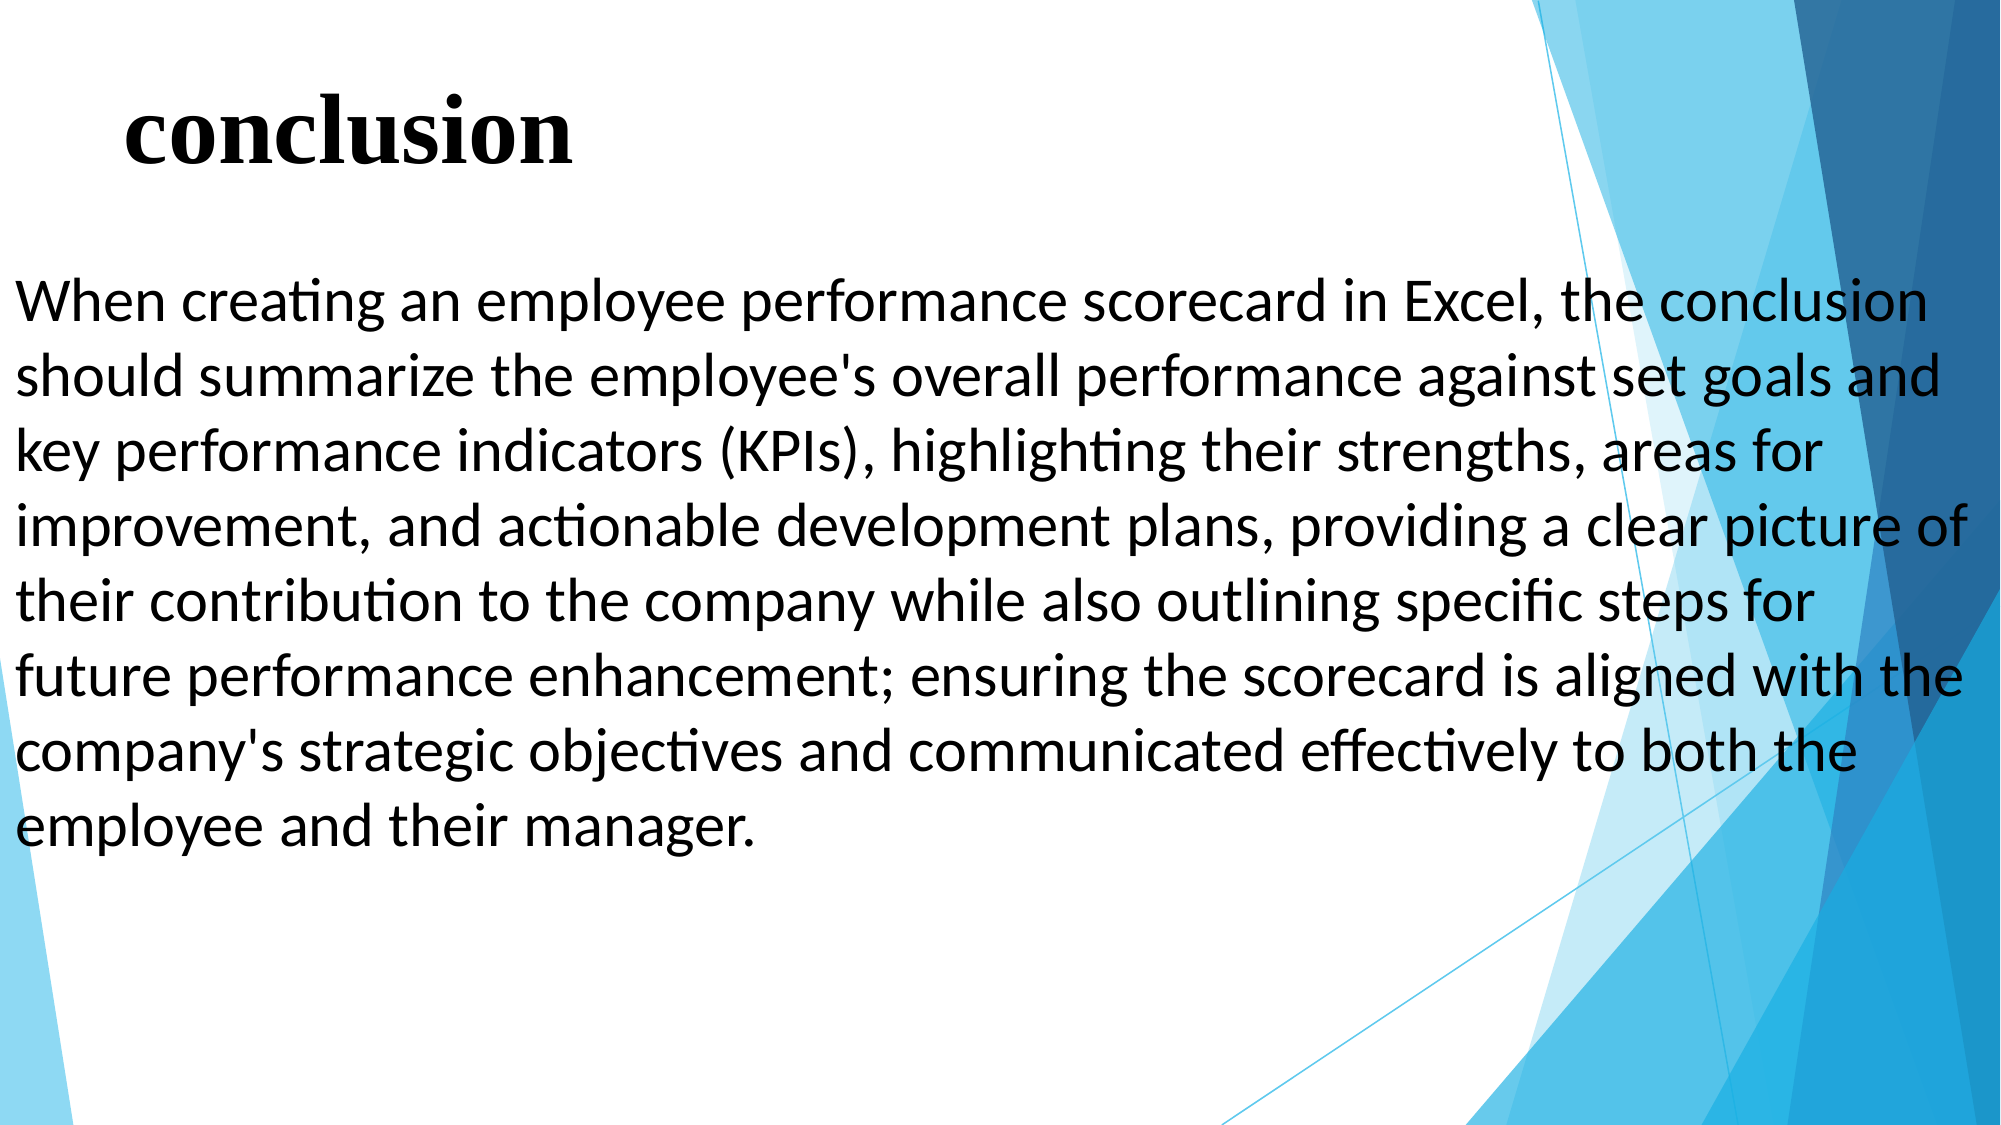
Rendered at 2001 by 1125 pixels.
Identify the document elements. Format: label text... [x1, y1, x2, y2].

title conclusion [123, 63, 1877, 244]
text_box When creating an employee performance scorecard in Excel, the conclusion should summarize the employee's overall performance against set goals and key performance indicators (KPIs), highlighting their strengths, areas for improvement, and actionable development plans, providing a clear picture of their contribution to the company while also outlining specific steps for future performance enhancement; ensuring the scorecard is aligned with the company's strategic objectives and communicated effectively to both the employee and their manager. [0, 244, 2000, 874]
